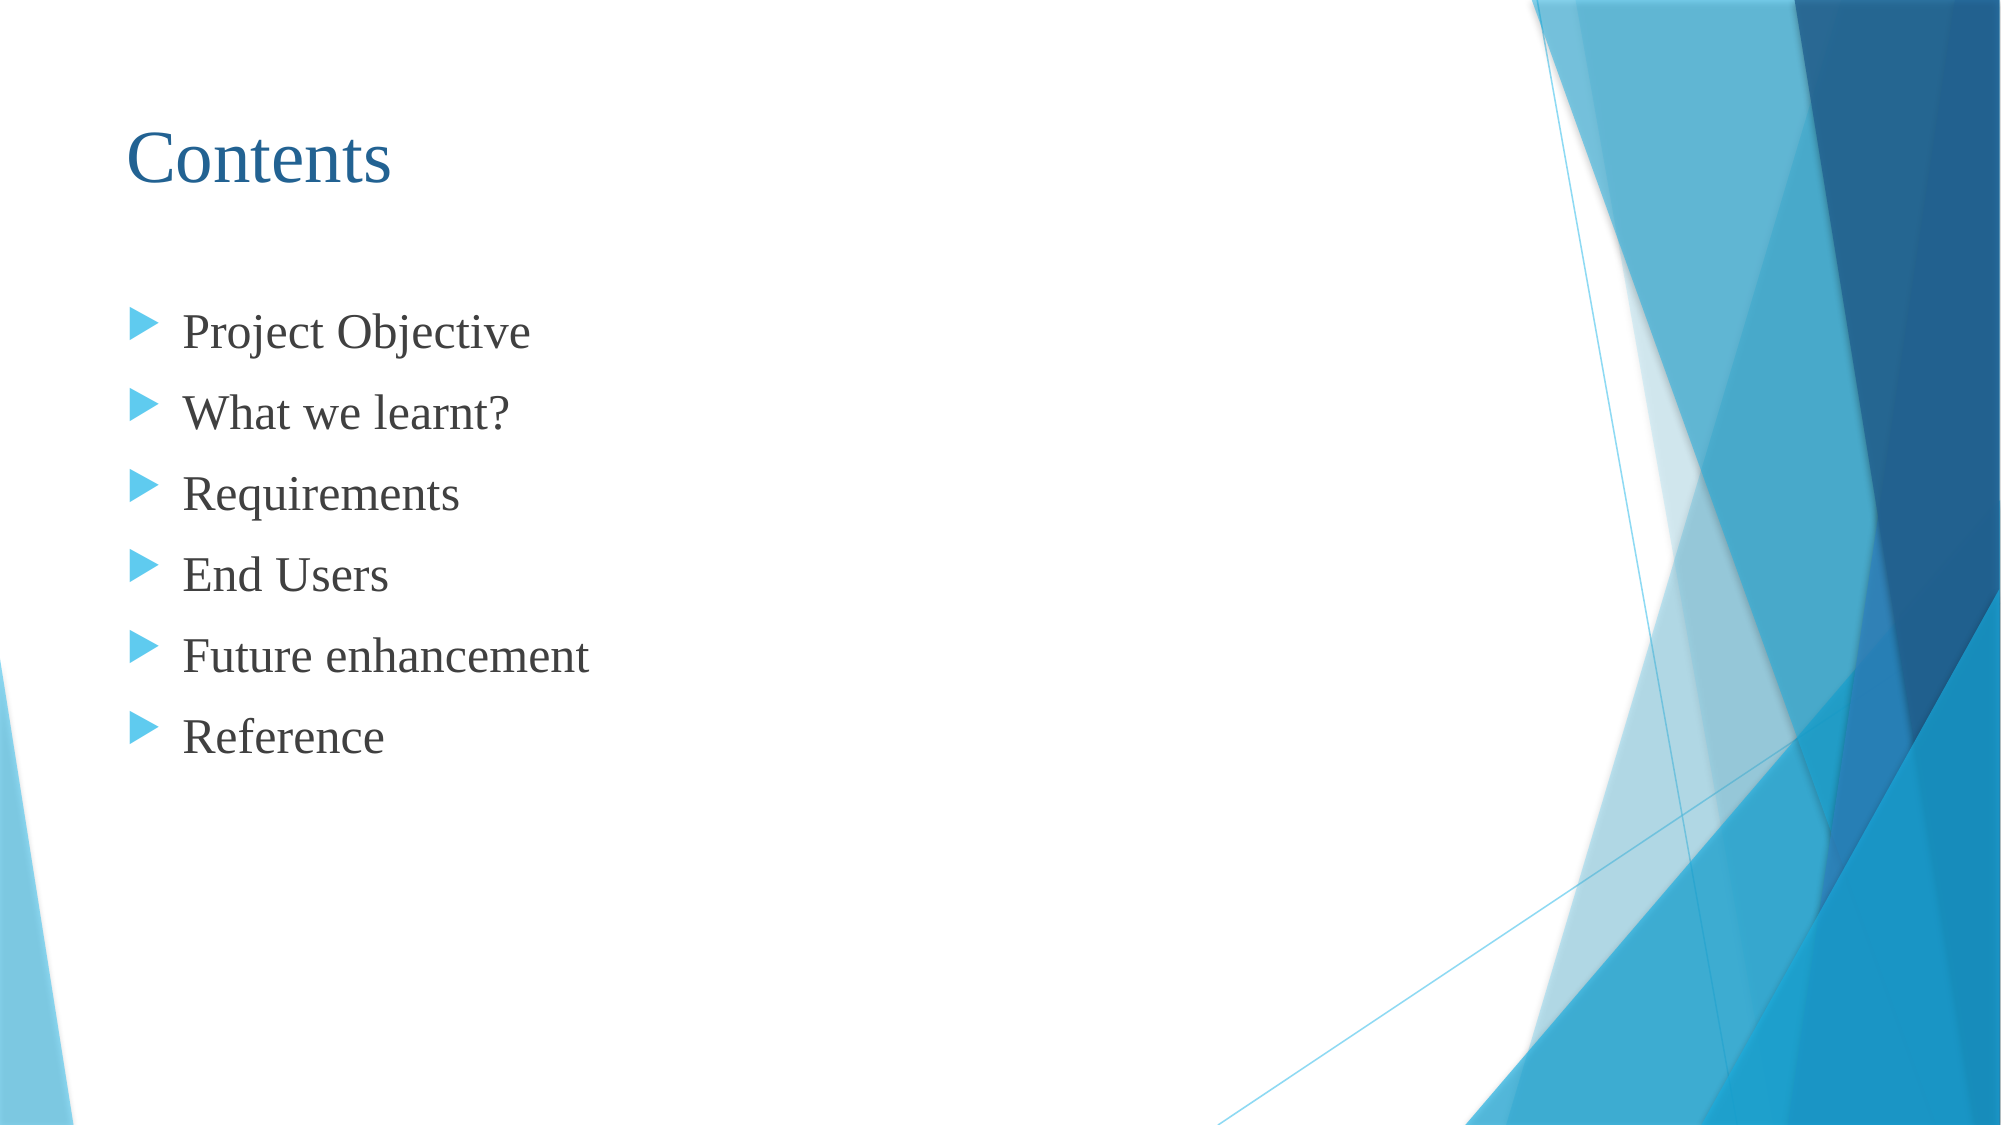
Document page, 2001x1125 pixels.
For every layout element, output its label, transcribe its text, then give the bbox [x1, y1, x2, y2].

list Project Objective What we learnt? Requirements End Users Future enhancement Reference [111, 291, 1522, 928]
title Contents [111, 99, 1522, 291]
